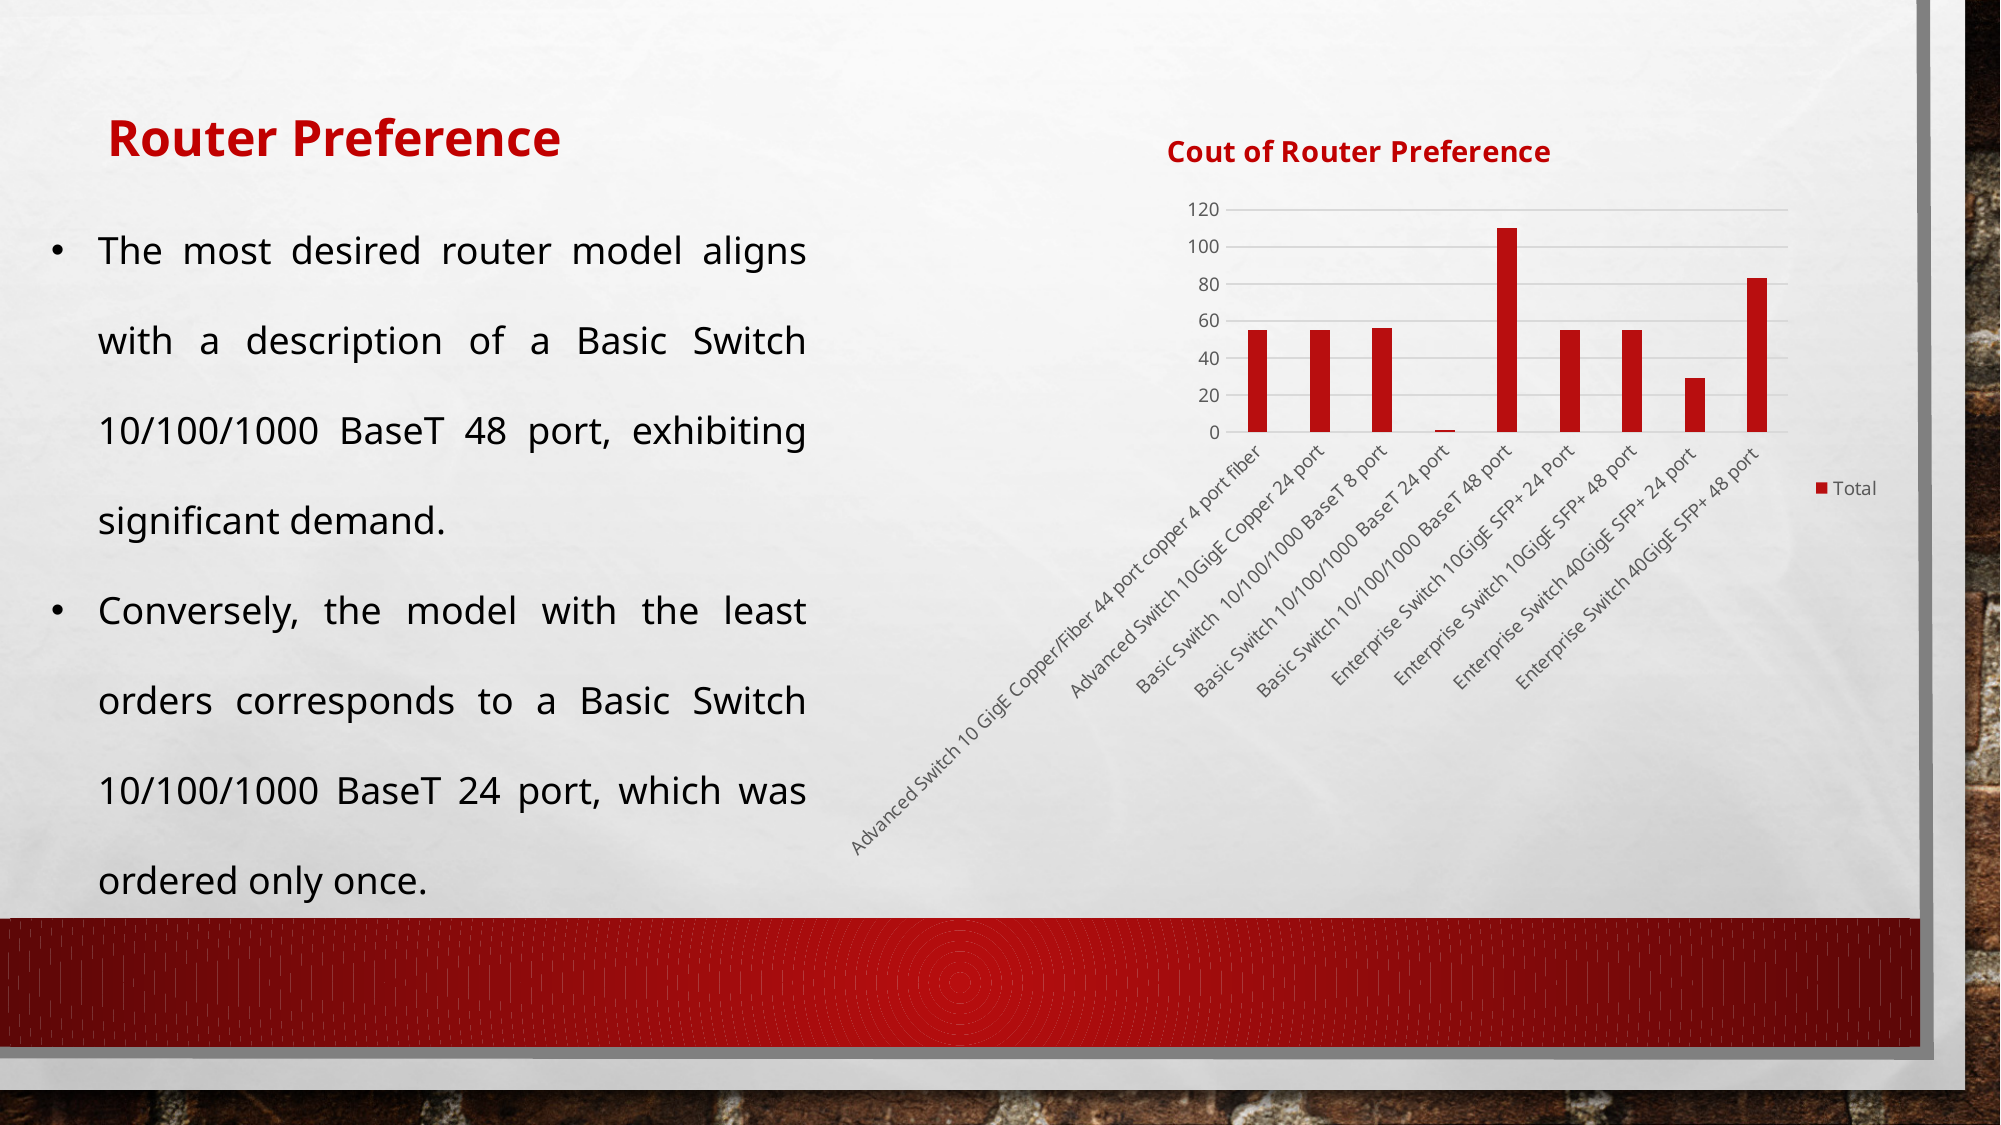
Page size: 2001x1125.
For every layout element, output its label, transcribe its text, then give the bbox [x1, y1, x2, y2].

picture [0, 0, 2000, 1125]
chart [822, 99, 1896, 877]
text_box The most desired router model aligns with a description of a Basic Switch 10/100/1000 BaseT 48 port, exhibiting significant demand. Conversely, the model with the least orders corresponds to a Basic Switch 10/100/1000 BaseT 24 port, which was ordered only once. [36, 175, 823, 910]
text_box Router Preference [93, 99, 577, 175]
